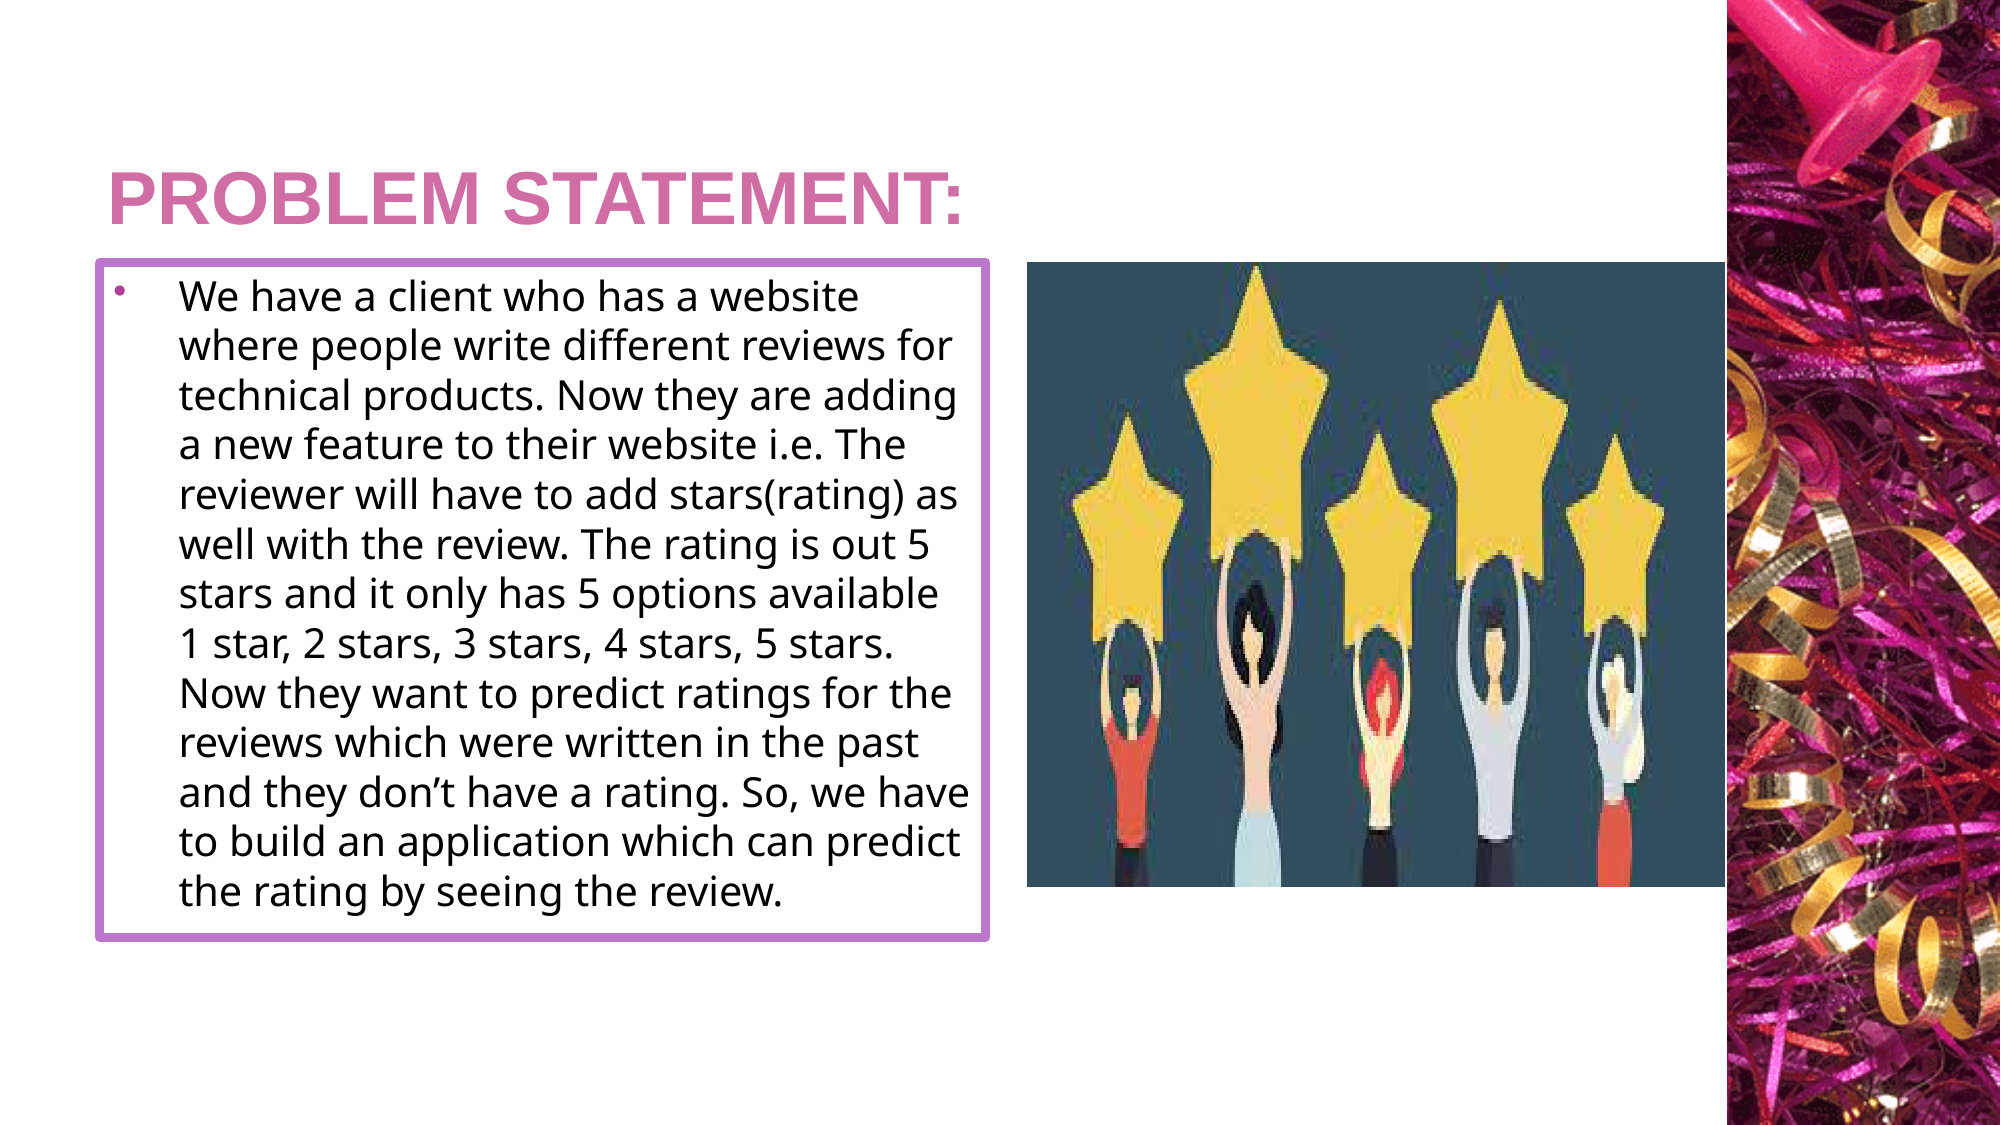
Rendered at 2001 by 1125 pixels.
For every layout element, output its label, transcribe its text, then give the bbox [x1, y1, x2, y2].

picture [1026, 262, 1725, 888]
picture [1727, 0, 2000, 1125]
text_box We have a client who has a website where people write different reviews for technical products. Now they are adding a new feature to their website i.e. The reviewer will have to add stars(rating) as well with the review. The rating is out 5 stars and it only has 5 options available 1 star, 2 stars, 3 stars, 4 stars, 5 stars. Now they want to predict ratings for the reviews which were written in the past and they don’t have a rating. So, we have to build an application which can predict the rating by seeing the review. [99, 262, 986, 938]
text_box Problem Statement: [99, 52, 1684, 240]
